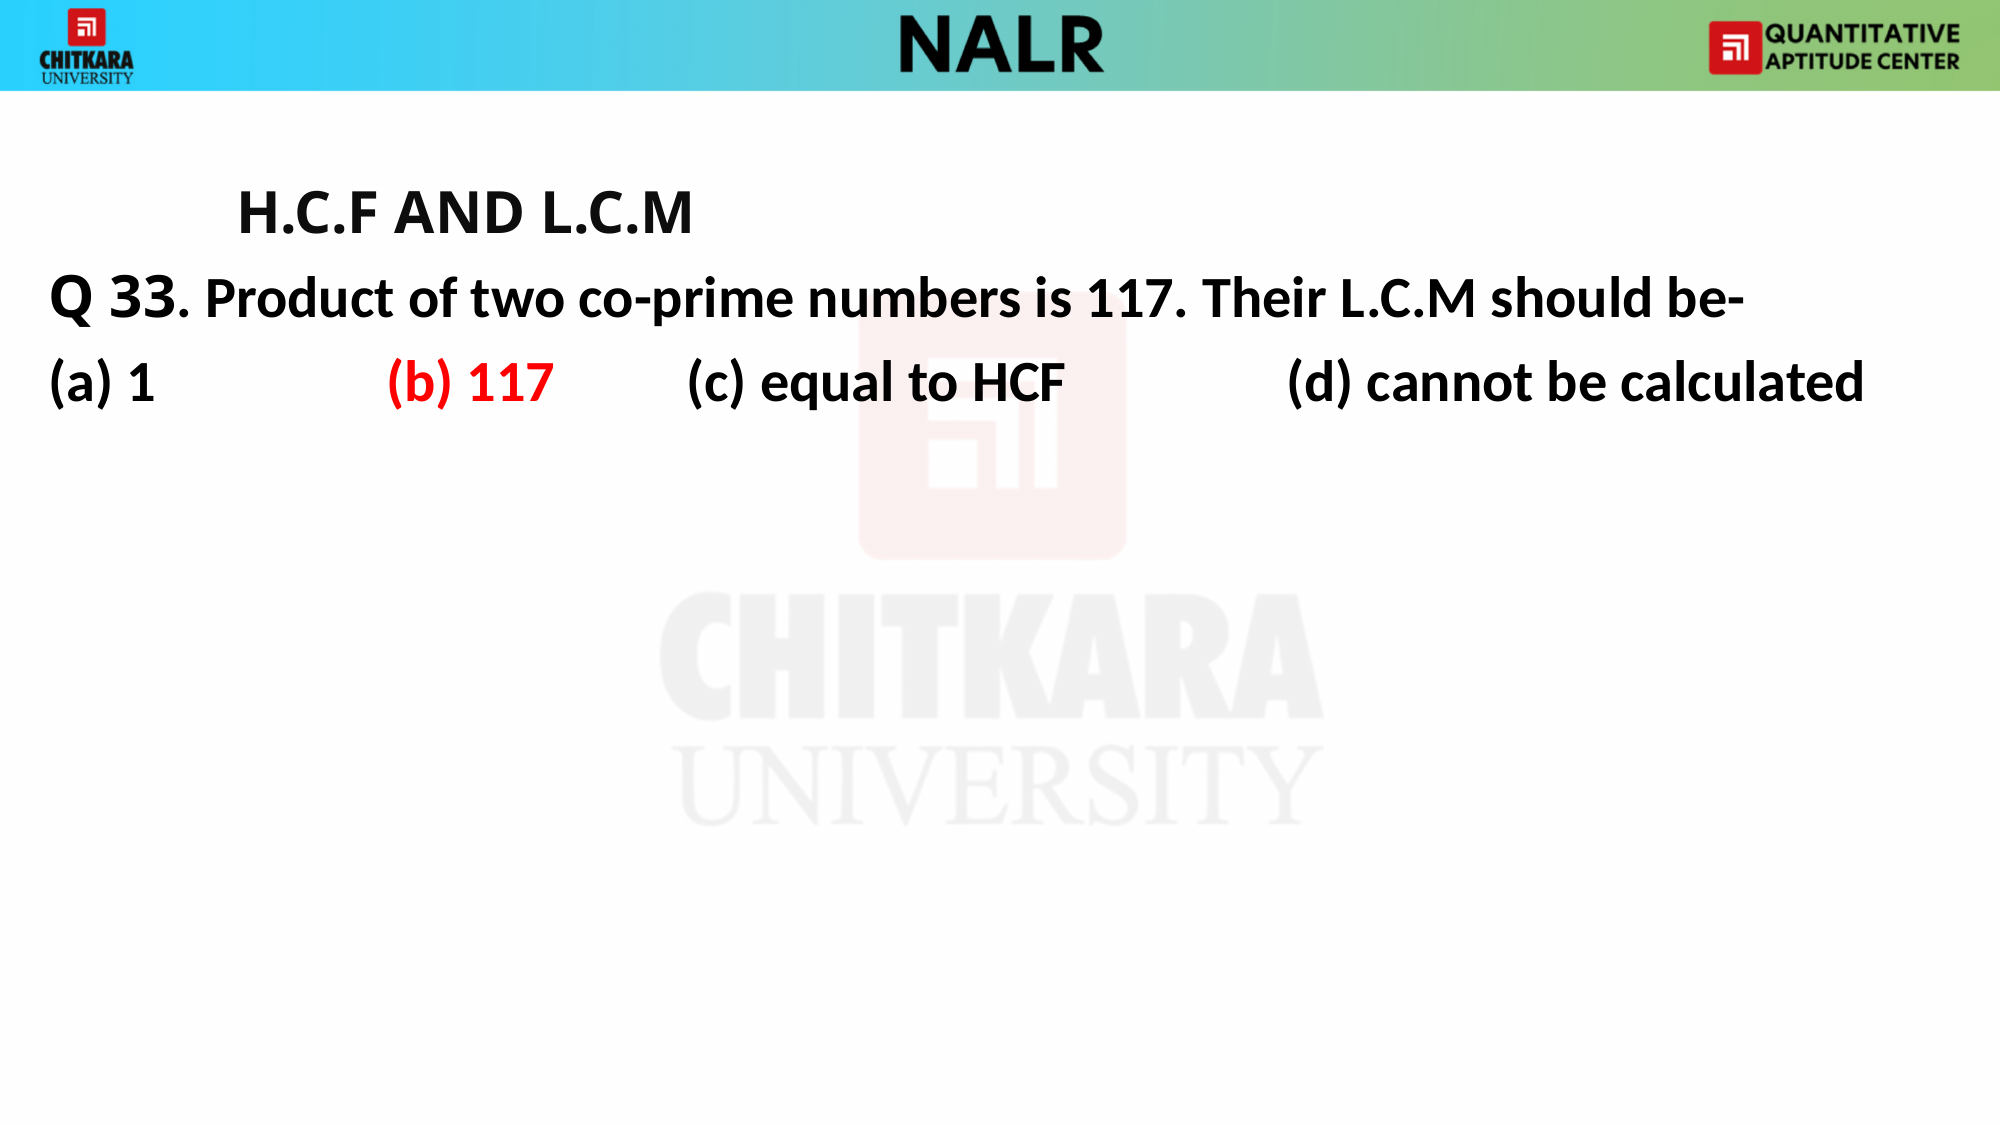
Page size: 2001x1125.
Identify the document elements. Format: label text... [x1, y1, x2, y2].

picture [0, 0, 2000, 1125]
title [41, 31, 1959, 142]
list H.C.F AND L.C.M Q 33. Product of two co-prime numbers is 117. Their L.C.M should be- (a) 1 (b) 117 (c) equal to HCF (d) cannot be calculated [33, 175, 1959, 1053]
